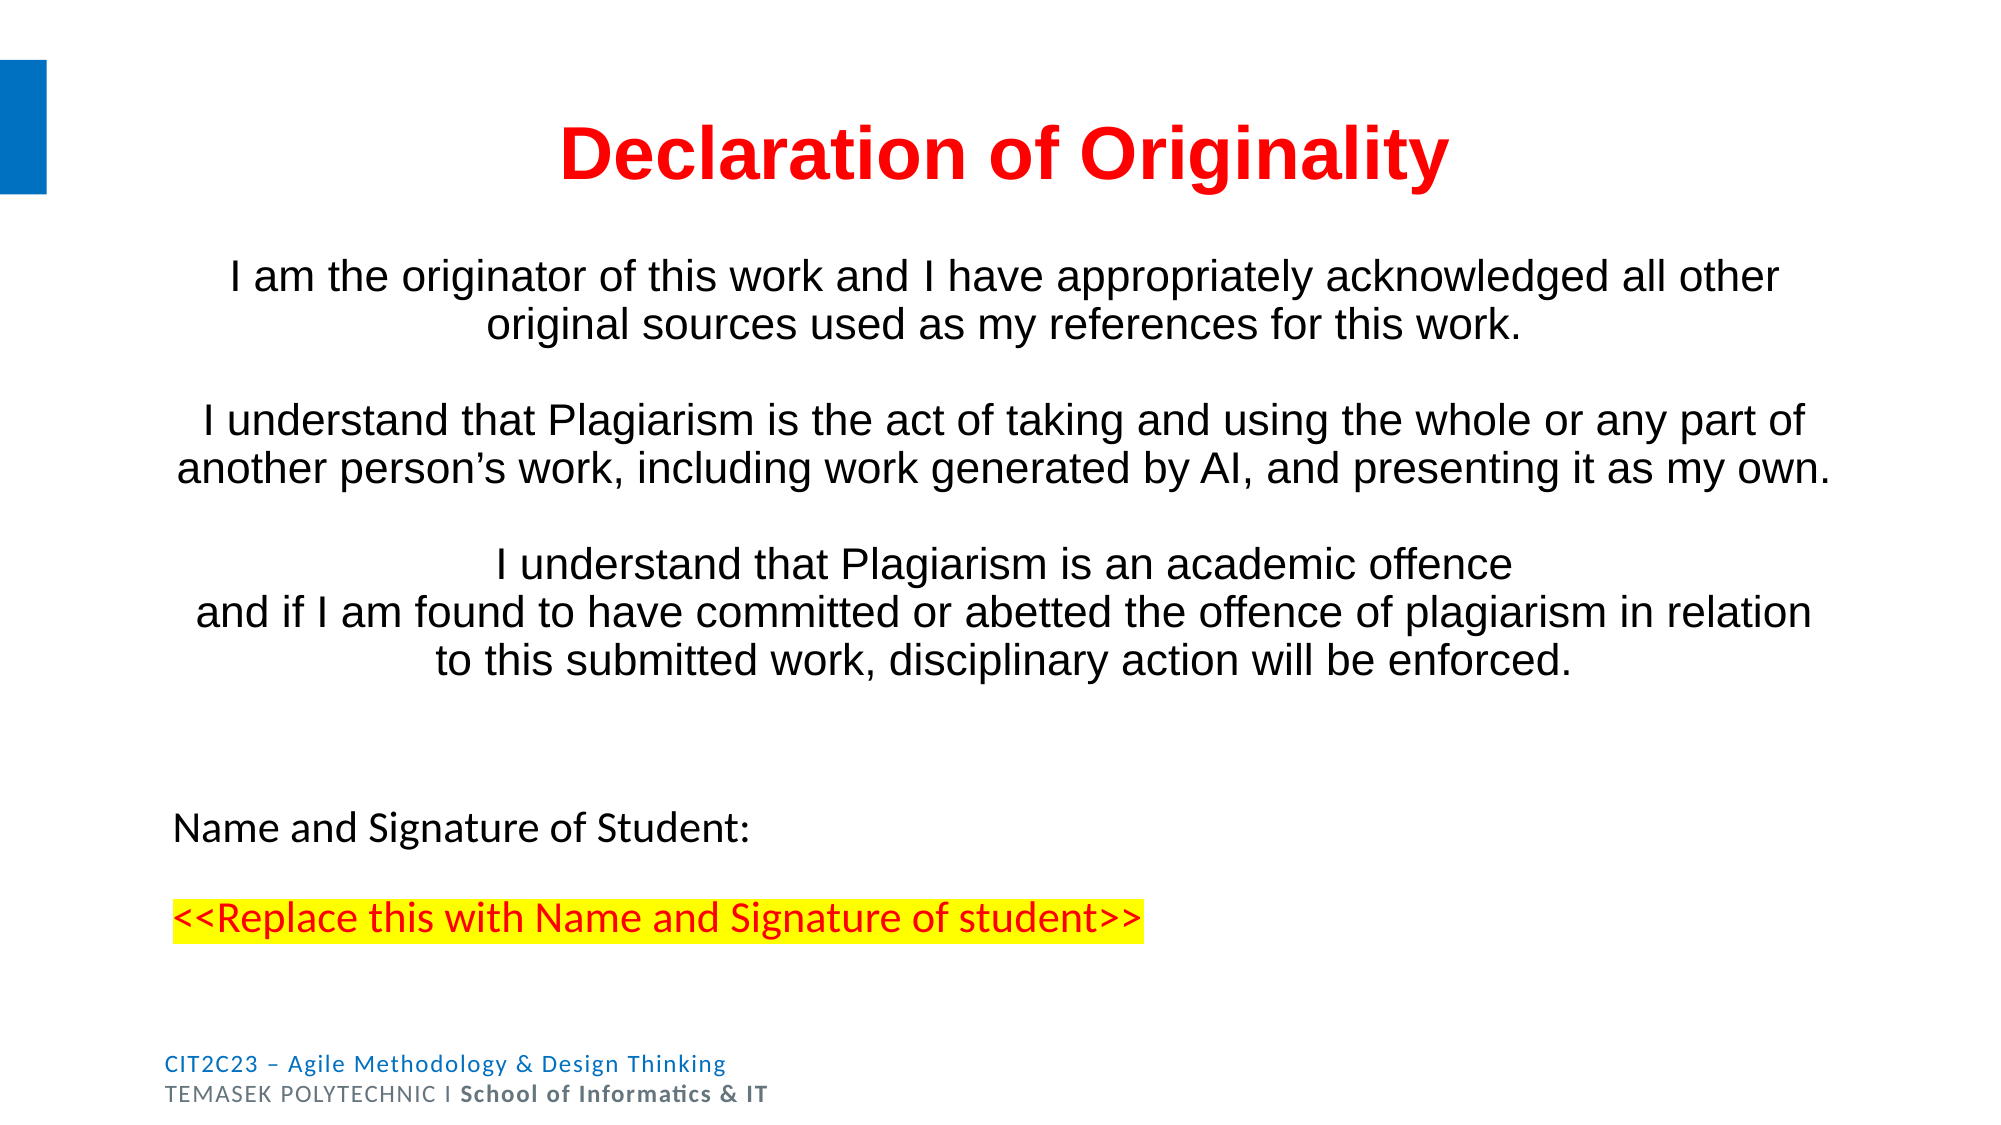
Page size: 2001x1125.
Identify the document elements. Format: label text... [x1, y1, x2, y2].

list I am the originator of this work and I have appropriately acknowledged all other original sources used as my references for this work. I understand that Plagiarism is the act of taking and using the whole or any part of another person’s work, including work generated by AI, and presenting it as my own. I understand that Plagiarism is an academic offence and if I am found to have committed or abetted the offence of plagiarism in relation to this submitted work, disciplinary action will be enforced. Name and Signature of Student: <<Replace this with Name and Signature of student>> [157, 245, 1853, 999]
title Declaration of Originality [157, 59, 1853, 195]
